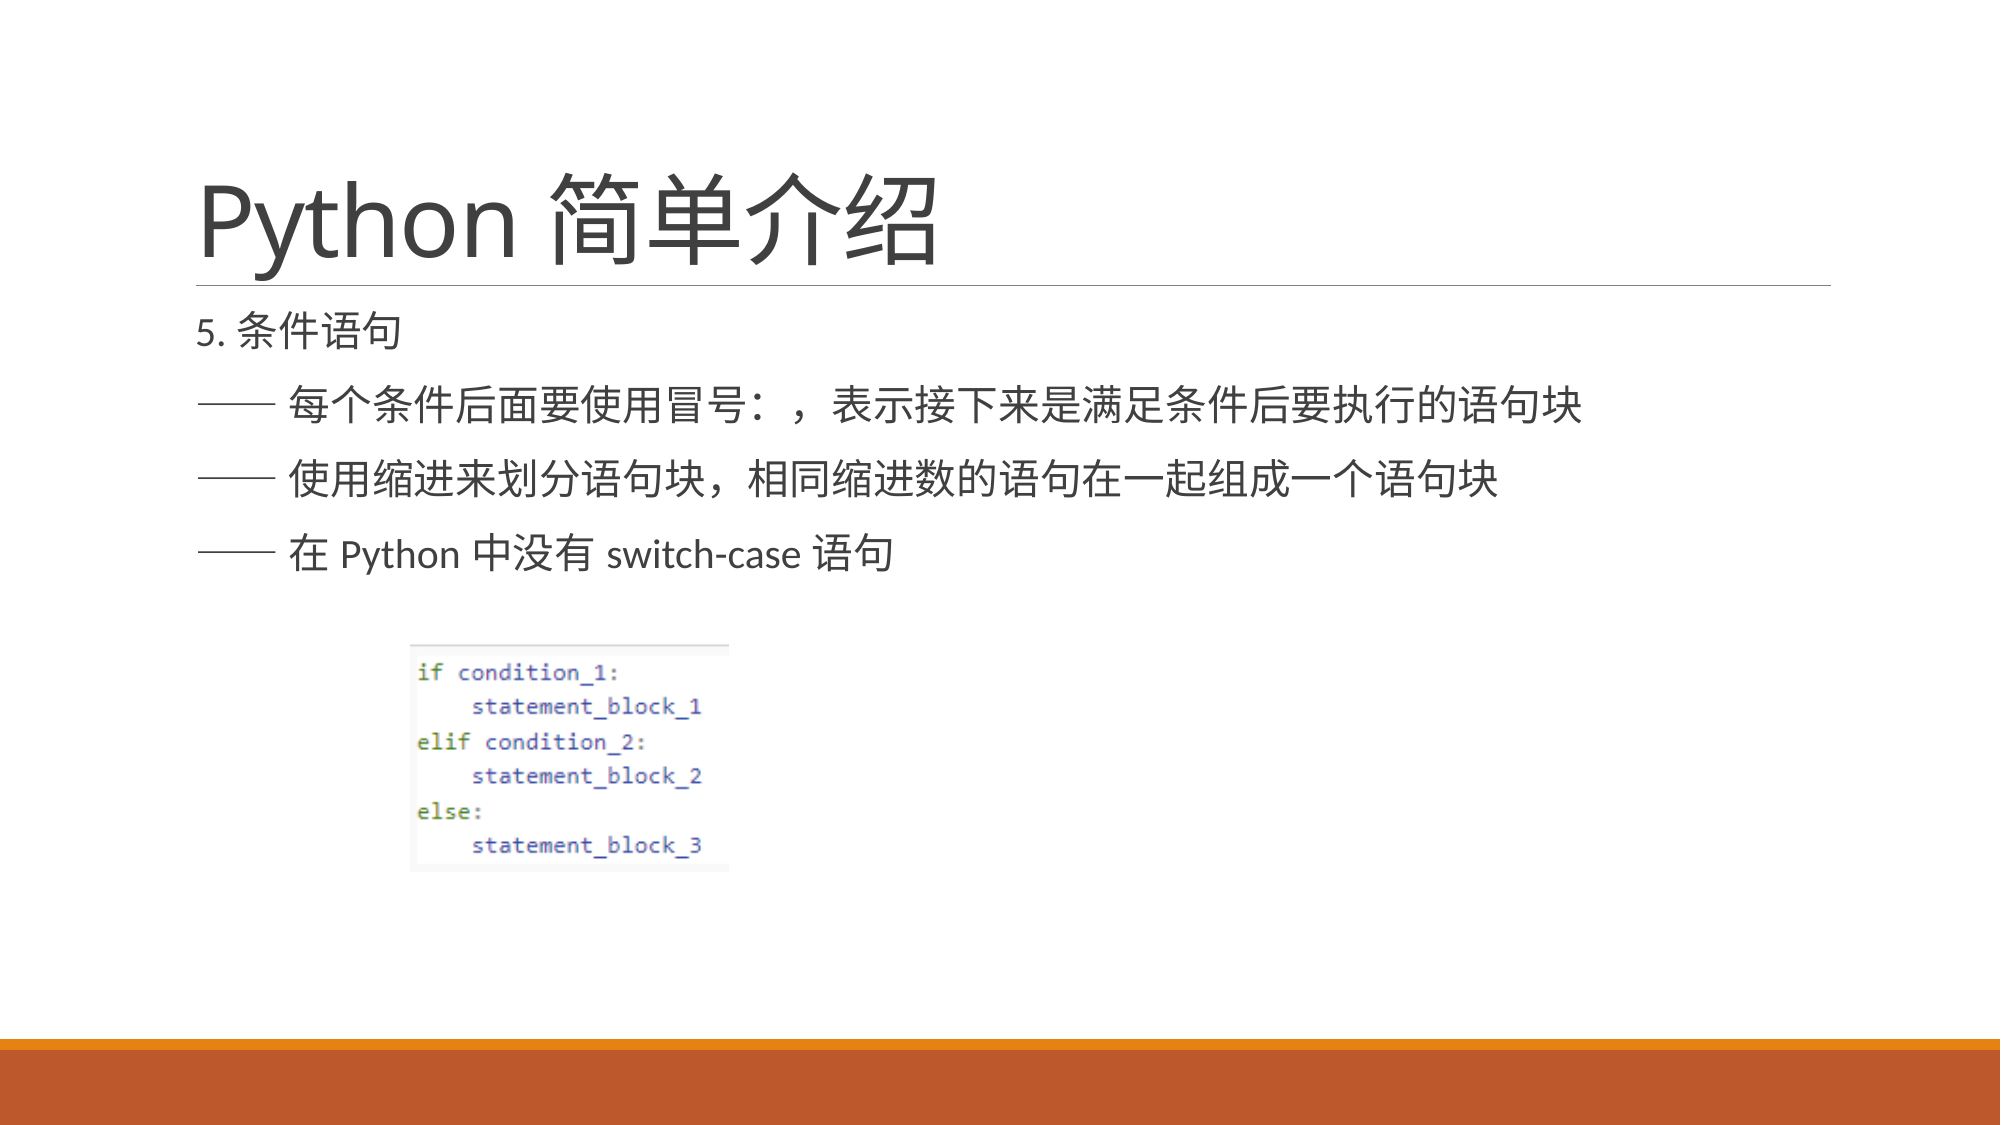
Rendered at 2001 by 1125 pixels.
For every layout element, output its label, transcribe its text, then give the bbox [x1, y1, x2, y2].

list 5.条件语句 ——每个条件后面要使用冒号：，表示接下来是满足条件后要执行的语句块 ——使用缩进来划分语句块，相同缩进数的语句在一起组成一个语句块 ——在Python中没有switch-case语句 [180, 302, 1830, 963]
title Python简单介绍 [180, 47, 1830, 285]
picture [409, 643, 729, 873]
